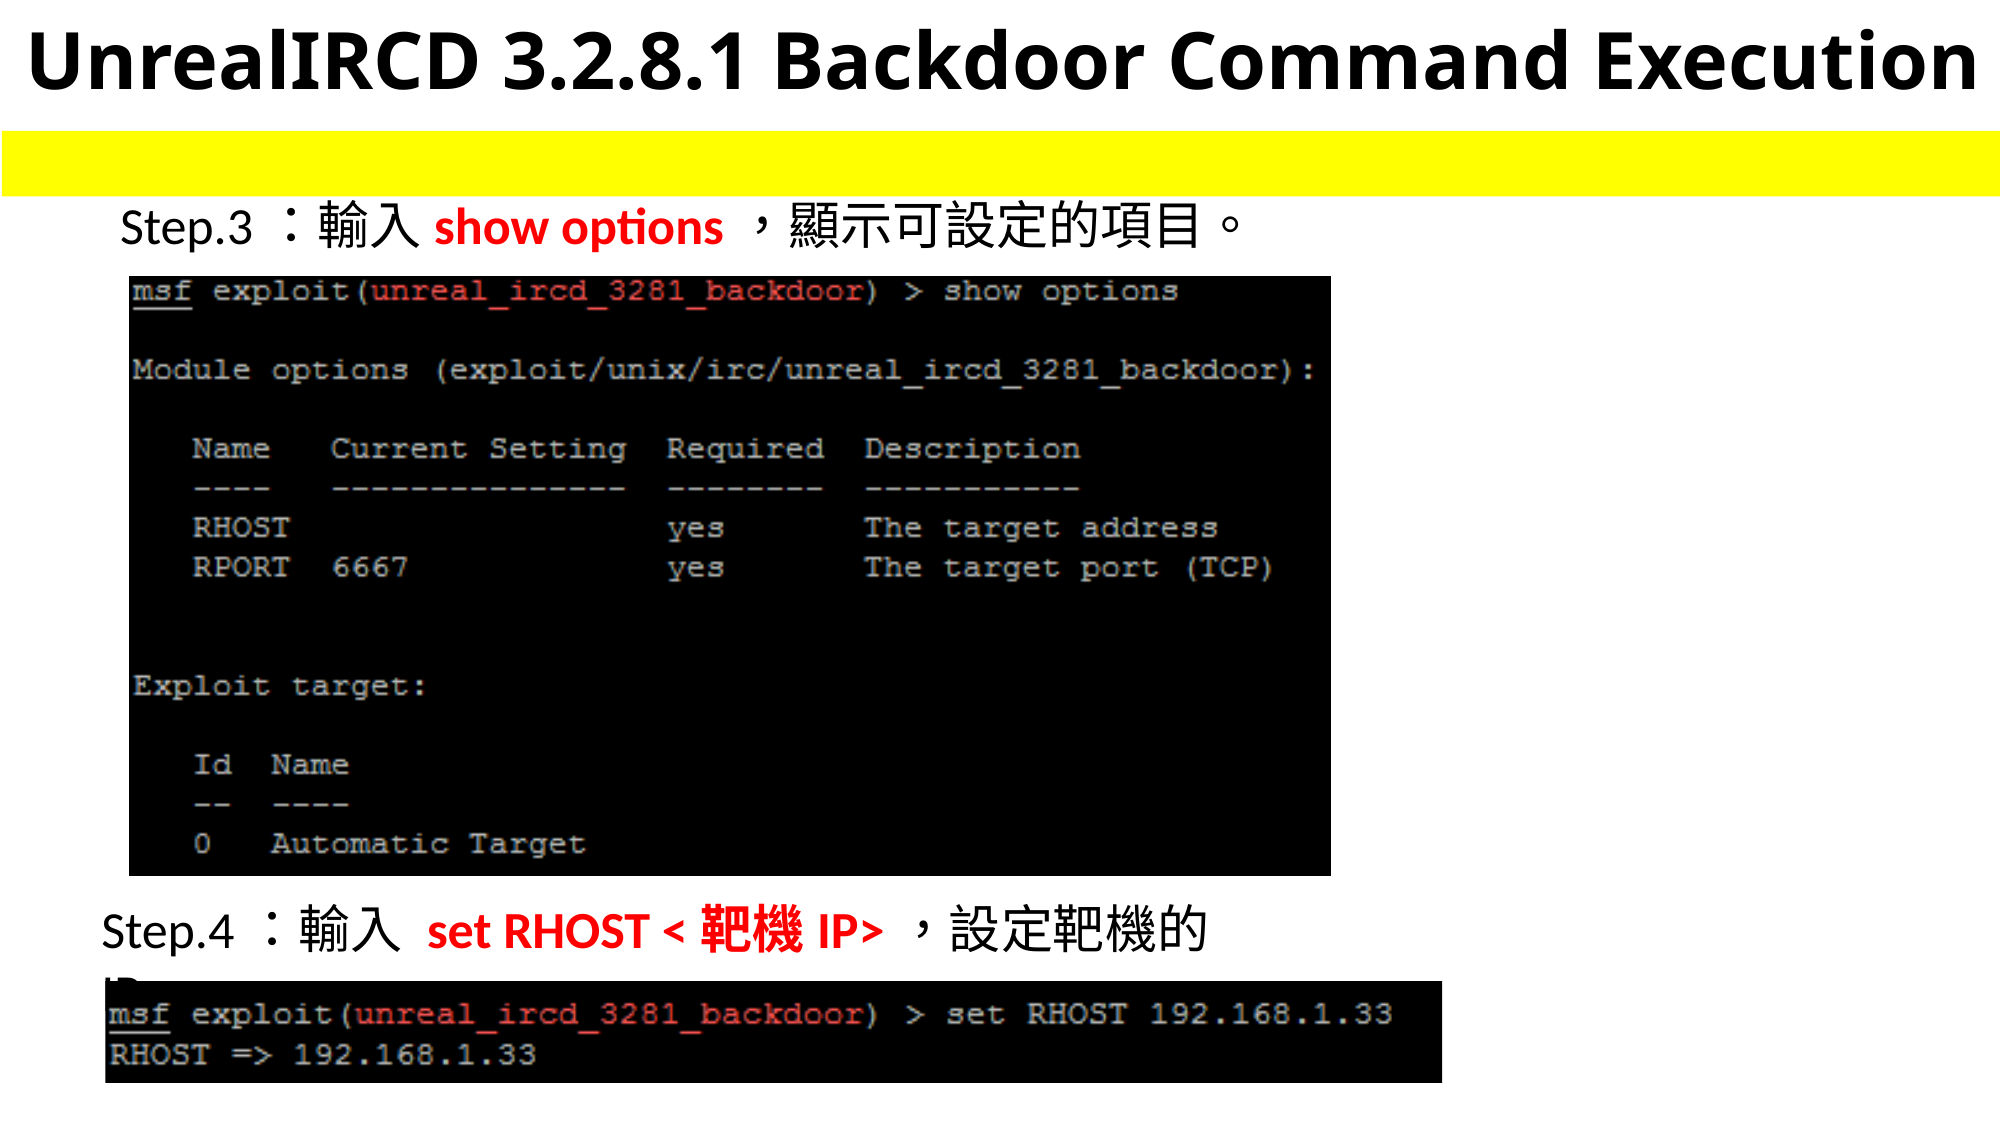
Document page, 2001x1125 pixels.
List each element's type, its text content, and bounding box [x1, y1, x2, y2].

text_box [1, 130, 2000, 197]
text_box Step.3：輸入show options，顯示可設定的項目。 [105, 184, 1410, 262]
text_box Step.4：輸入 set RHOST <靶機IP>，設定靶機的IP。 [86, 889, 1270, 1030]
picture [129, 276, 1331, 876]
text_box UnrealIRCD 3.2.8.1 Backdoor Command Execution [10, 2, 1997, 113]
picture [105, 981, 1443, 1083]
